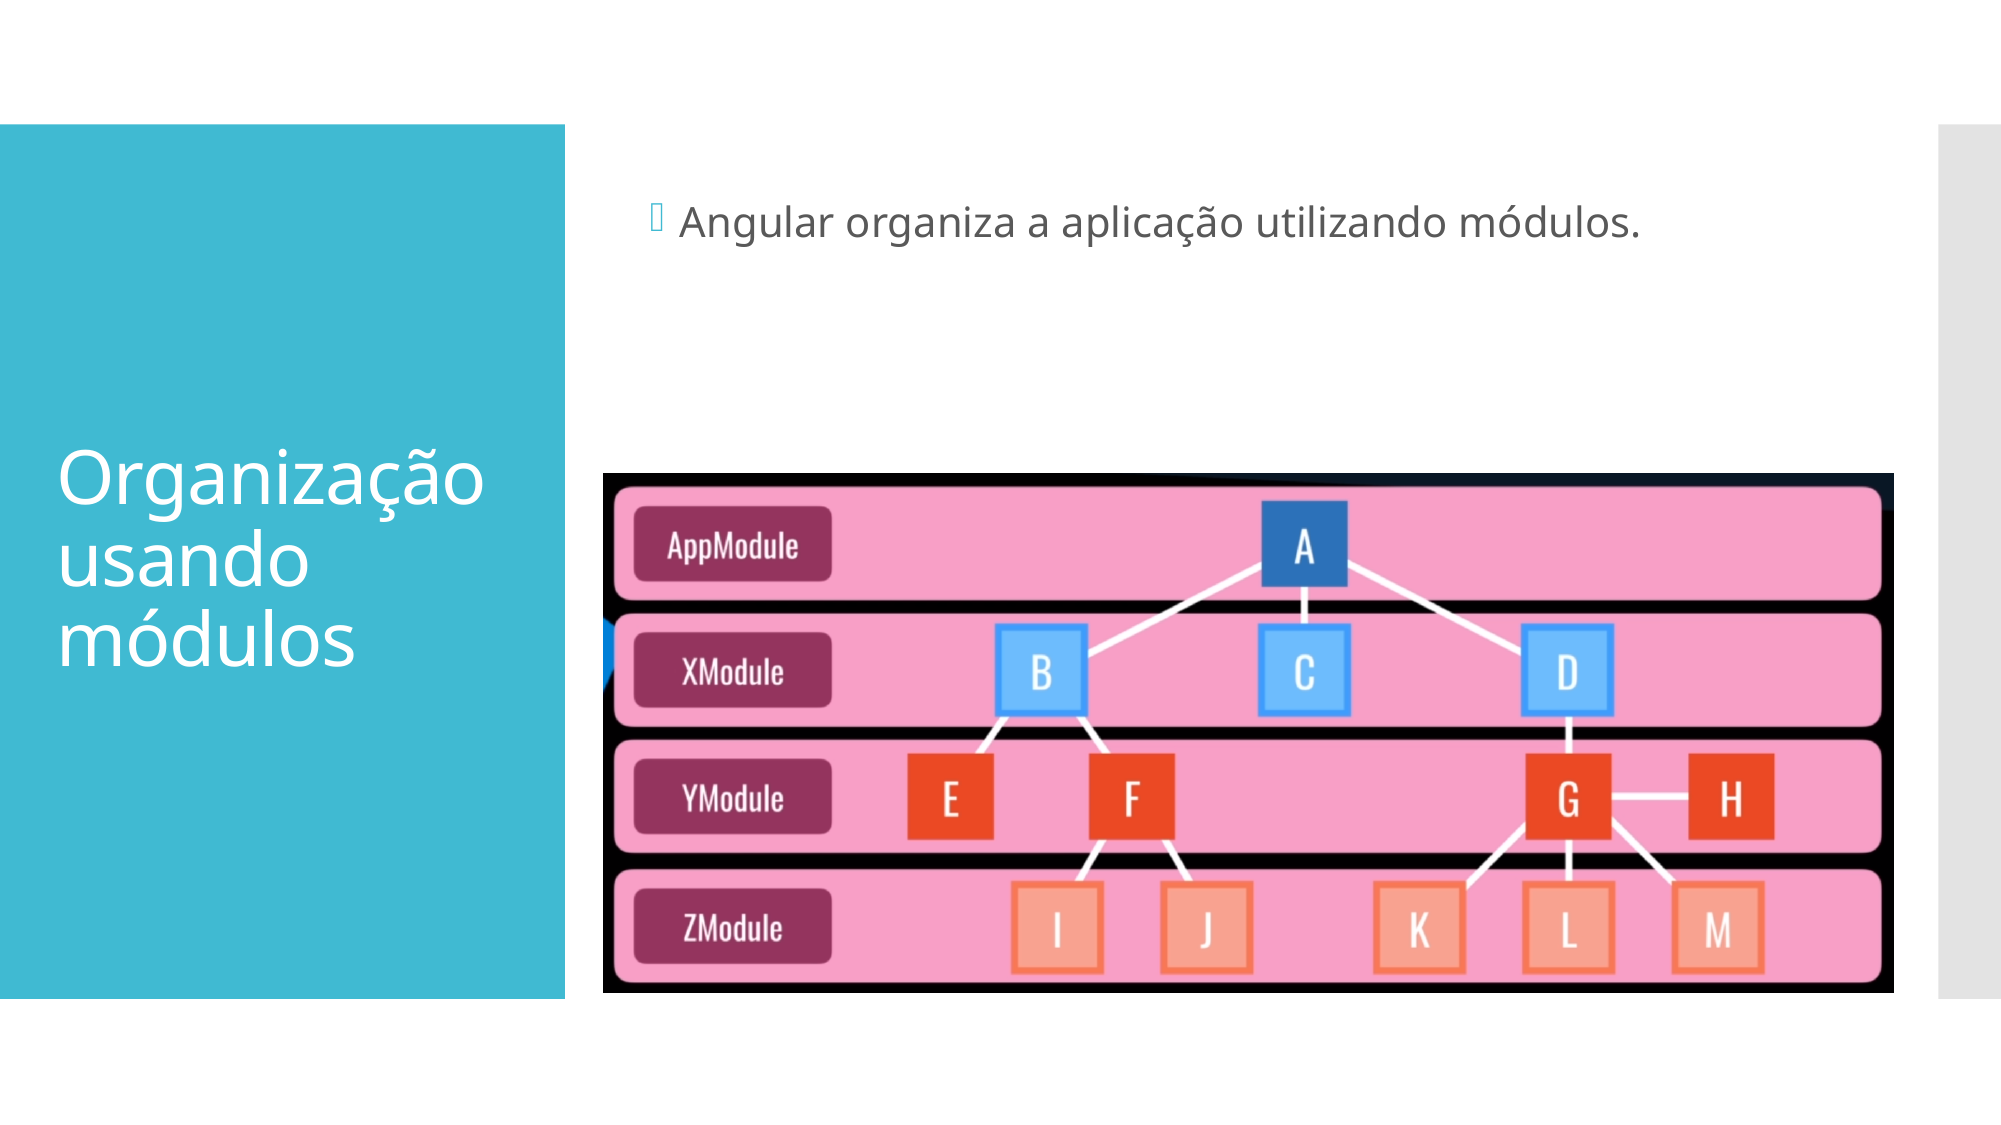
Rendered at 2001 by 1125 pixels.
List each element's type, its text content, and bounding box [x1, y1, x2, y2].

title Organização usando módulos [41, 184, 525, 940]
list Angular organiza a aplicação utilizando módulos. [634, 141, 1835, 306]
picture [603, 473, 1894, 993]
